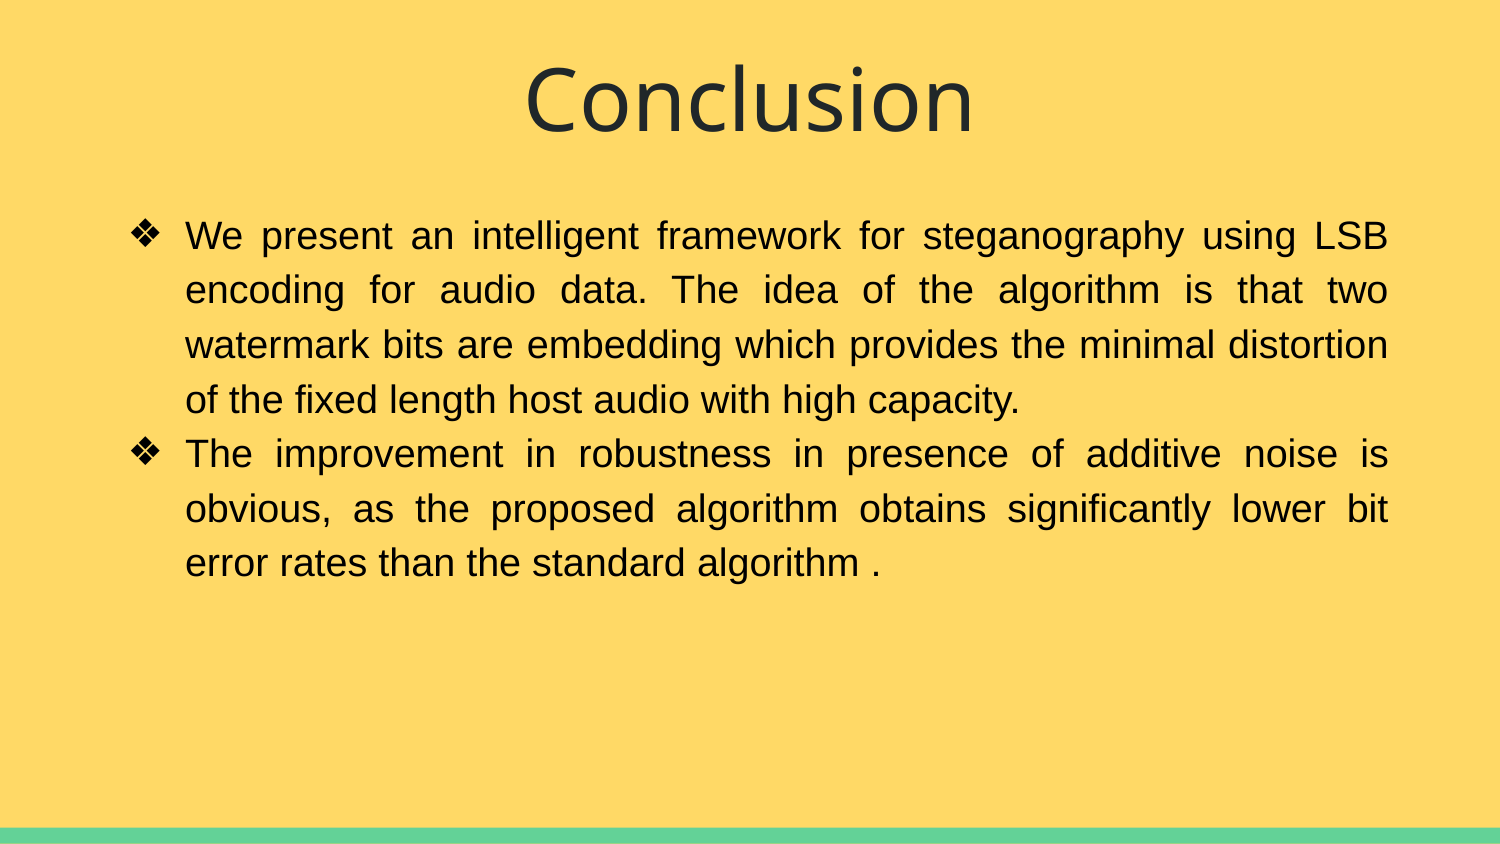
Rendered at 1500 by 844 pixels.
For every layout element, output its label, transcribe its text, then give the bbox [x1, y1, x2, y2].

list We present an intelligent framework for steganography using LSB encoding for audio data. The idea of the algorithm is that two watermark bits are embedding which provides the minimal distortion of the fixed length host audio with high capacity. The improvement in robustness in presence of additive noise is obvious, as the proposed algorithm obtains significantly lower bit error rates than the standard algorithm . [94, 187, 1406, 800]
title Conclusion [45, 28, 1455, 188]
